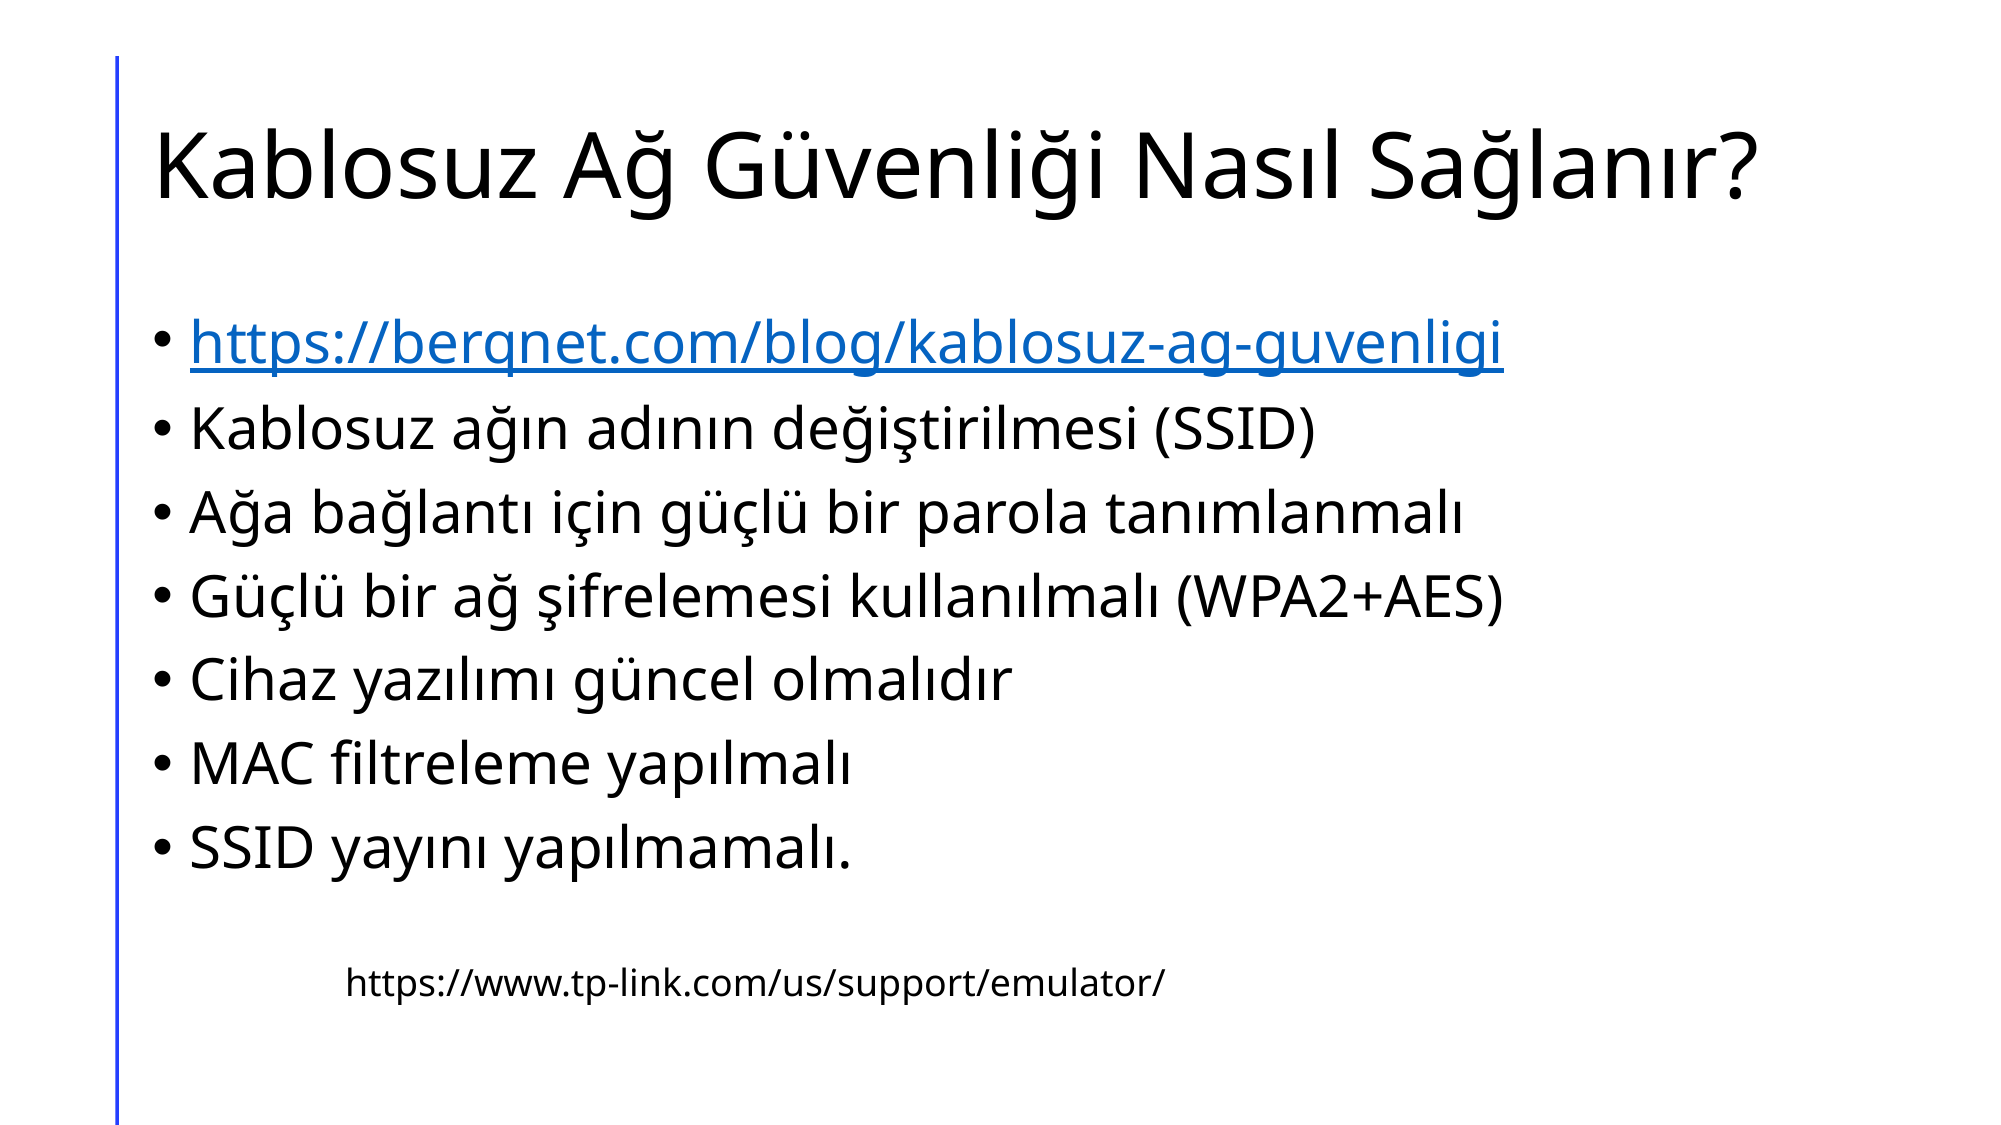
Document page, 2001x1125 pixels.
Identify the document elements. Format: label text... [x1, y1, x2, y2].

text_box https://www.tp-link.com/us/support/emulator/ [330, 952, 1331, 1012]
list https://berqnet.com/blog/kablosuz-ag-guvenligi Kablosuz ağın adının değiştirilmesi (SSID) Ağa bağlantı için güçlü bir parola tanımlanmalı Güçlü bir ağ şifrelemesi kullanılmalı (WPA2+AES) Cihaz yazılımı güncel olmalıdır MAC filtreleme yapılmalı SSID yayını yapılmamalı. [137, 299, 1863, 930]
title Kablosuz Ağ Güvenliği Nasıl Sağlanır? [137, 59, 1863, 278]
